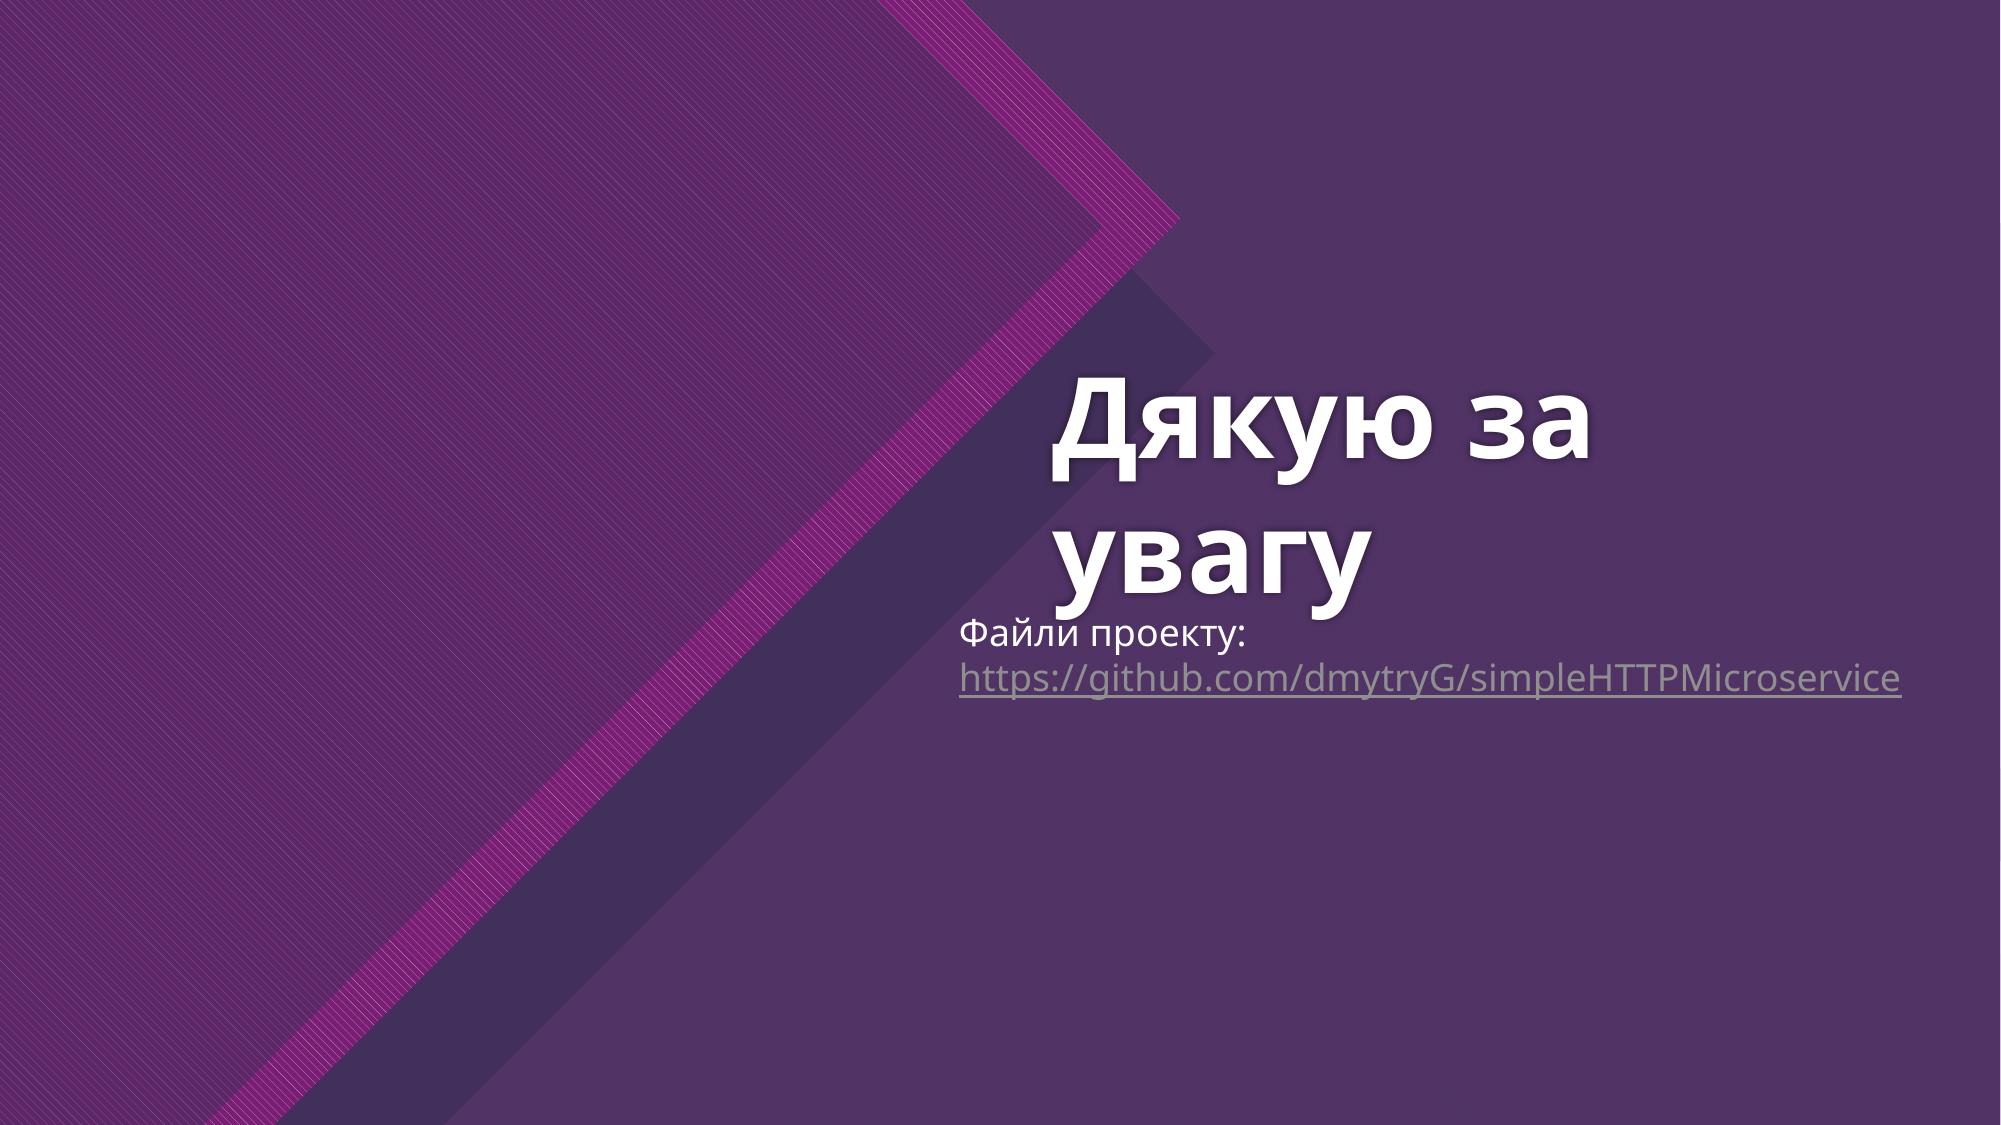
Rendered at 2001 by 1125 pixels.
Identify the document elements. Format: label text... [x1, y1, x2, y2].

text_box Файли проекту: https://github.com/dmytryG/simpleHTTPMicroservice [944, 601, 1962, 760]
text_box Дякую за увагу [1037, 360, 1961, 601]
